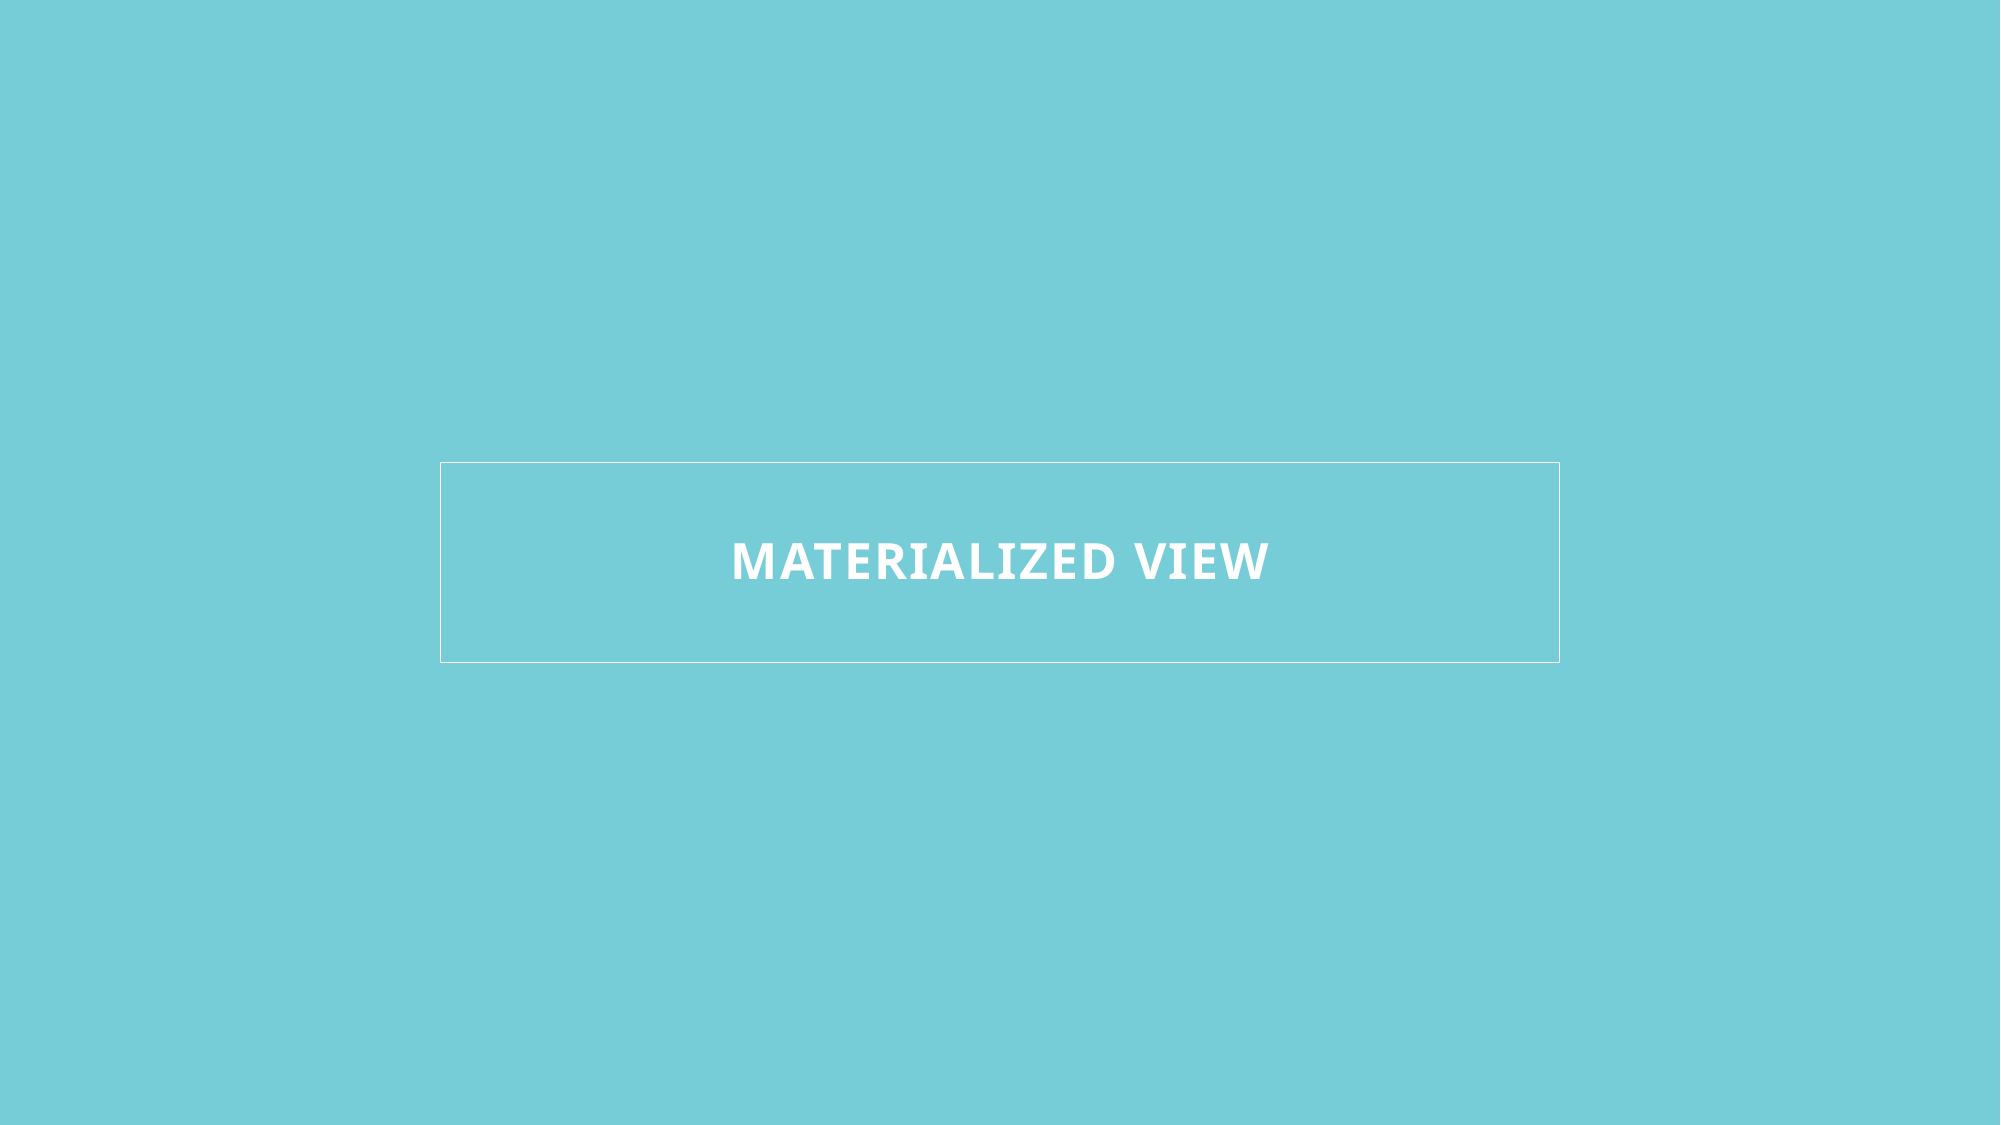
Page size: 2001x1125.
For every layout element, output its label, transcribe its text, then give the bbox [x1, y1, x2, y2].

text_box MATERIALIZED VIEW [440, 462, 1560, 663]
